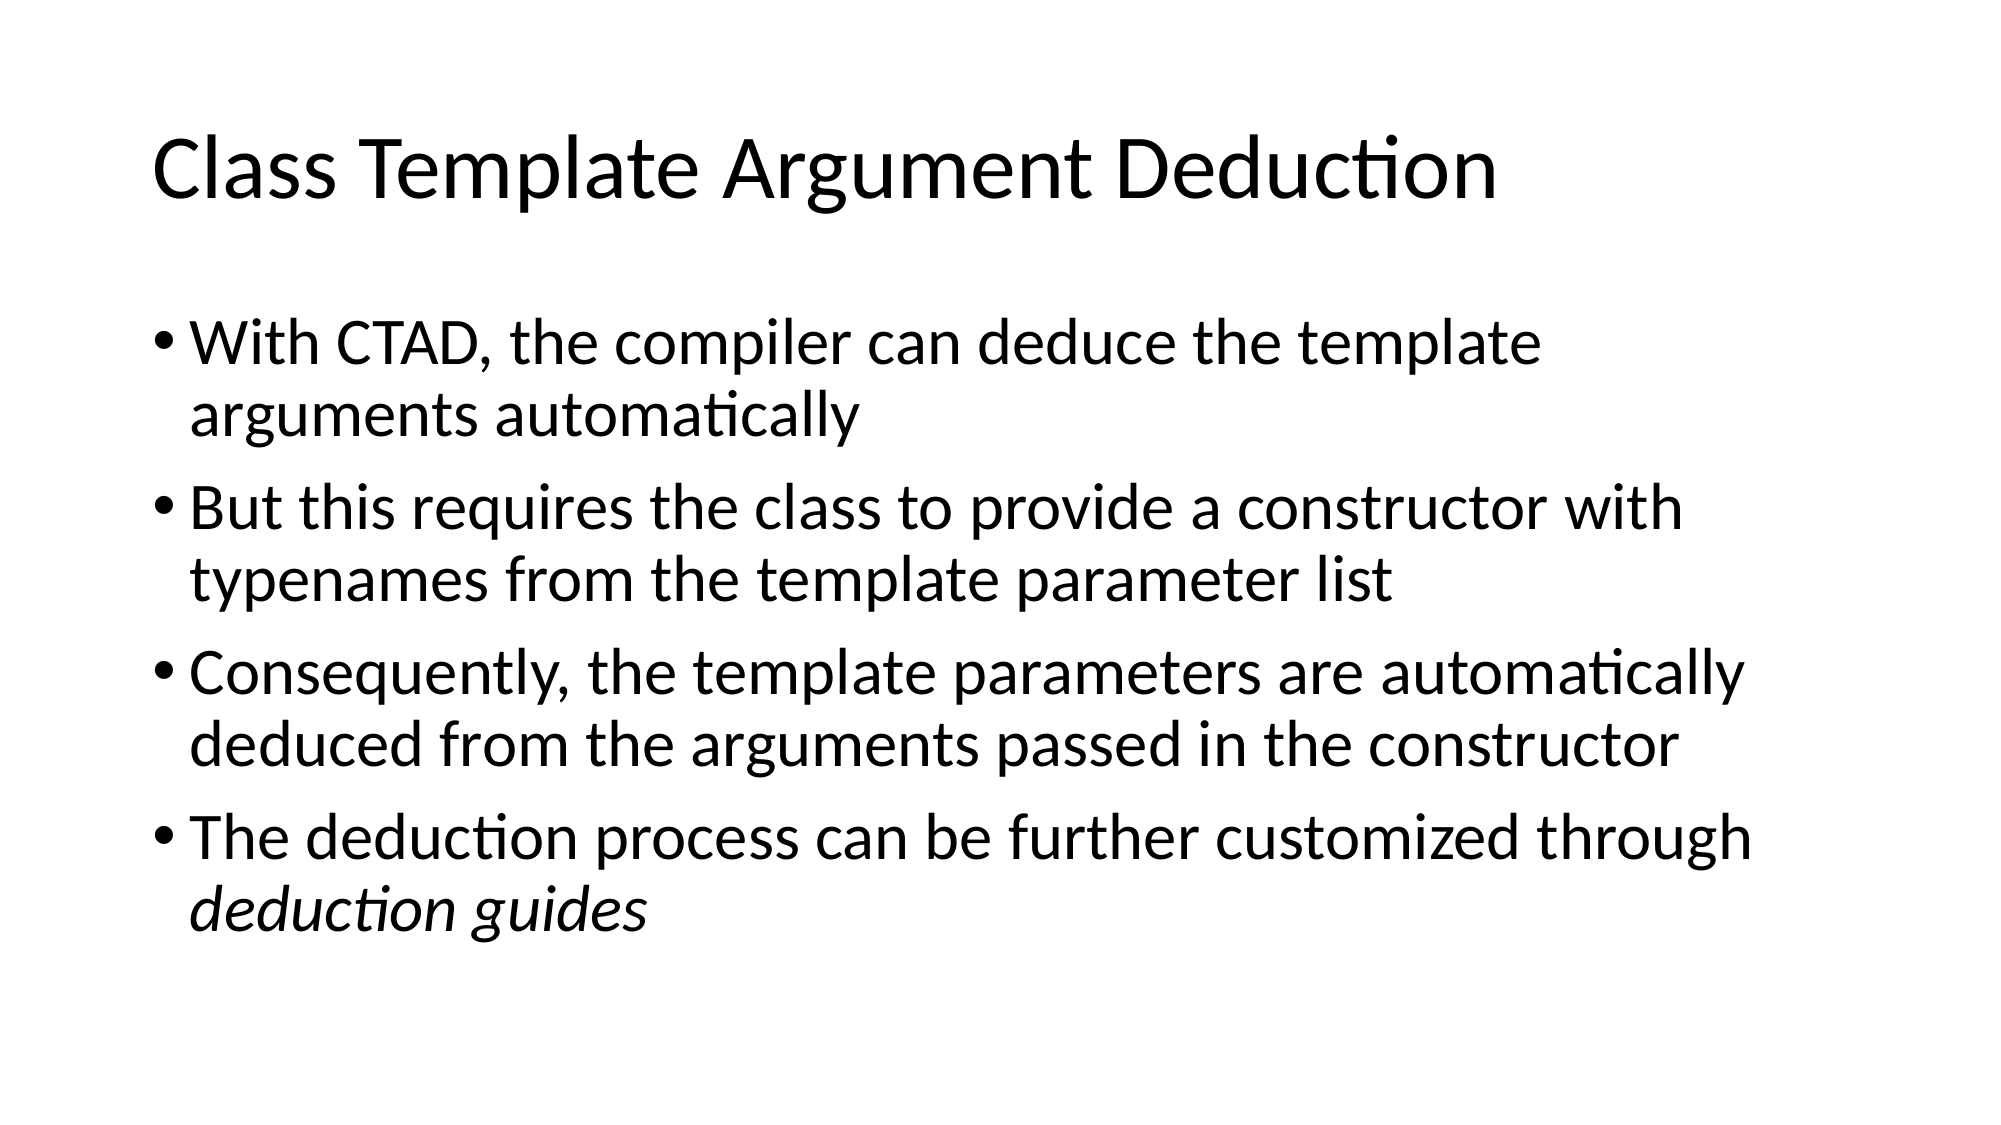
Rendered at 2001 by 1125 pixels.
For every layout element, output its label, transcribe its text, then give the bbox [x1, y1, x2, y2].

title Class Template Argument Deduction [137, 59, 1863, 278]
list With CTAD, the compiler can deduce the template arguments automatically But this requires the class to provide a constructor with typenames from the template parameter list Consequently, the template parameters are automatically deduced from the arguments passed in the constructor The deduction process can be further customized through deduction guides [137, 299, 1863, 1014]
